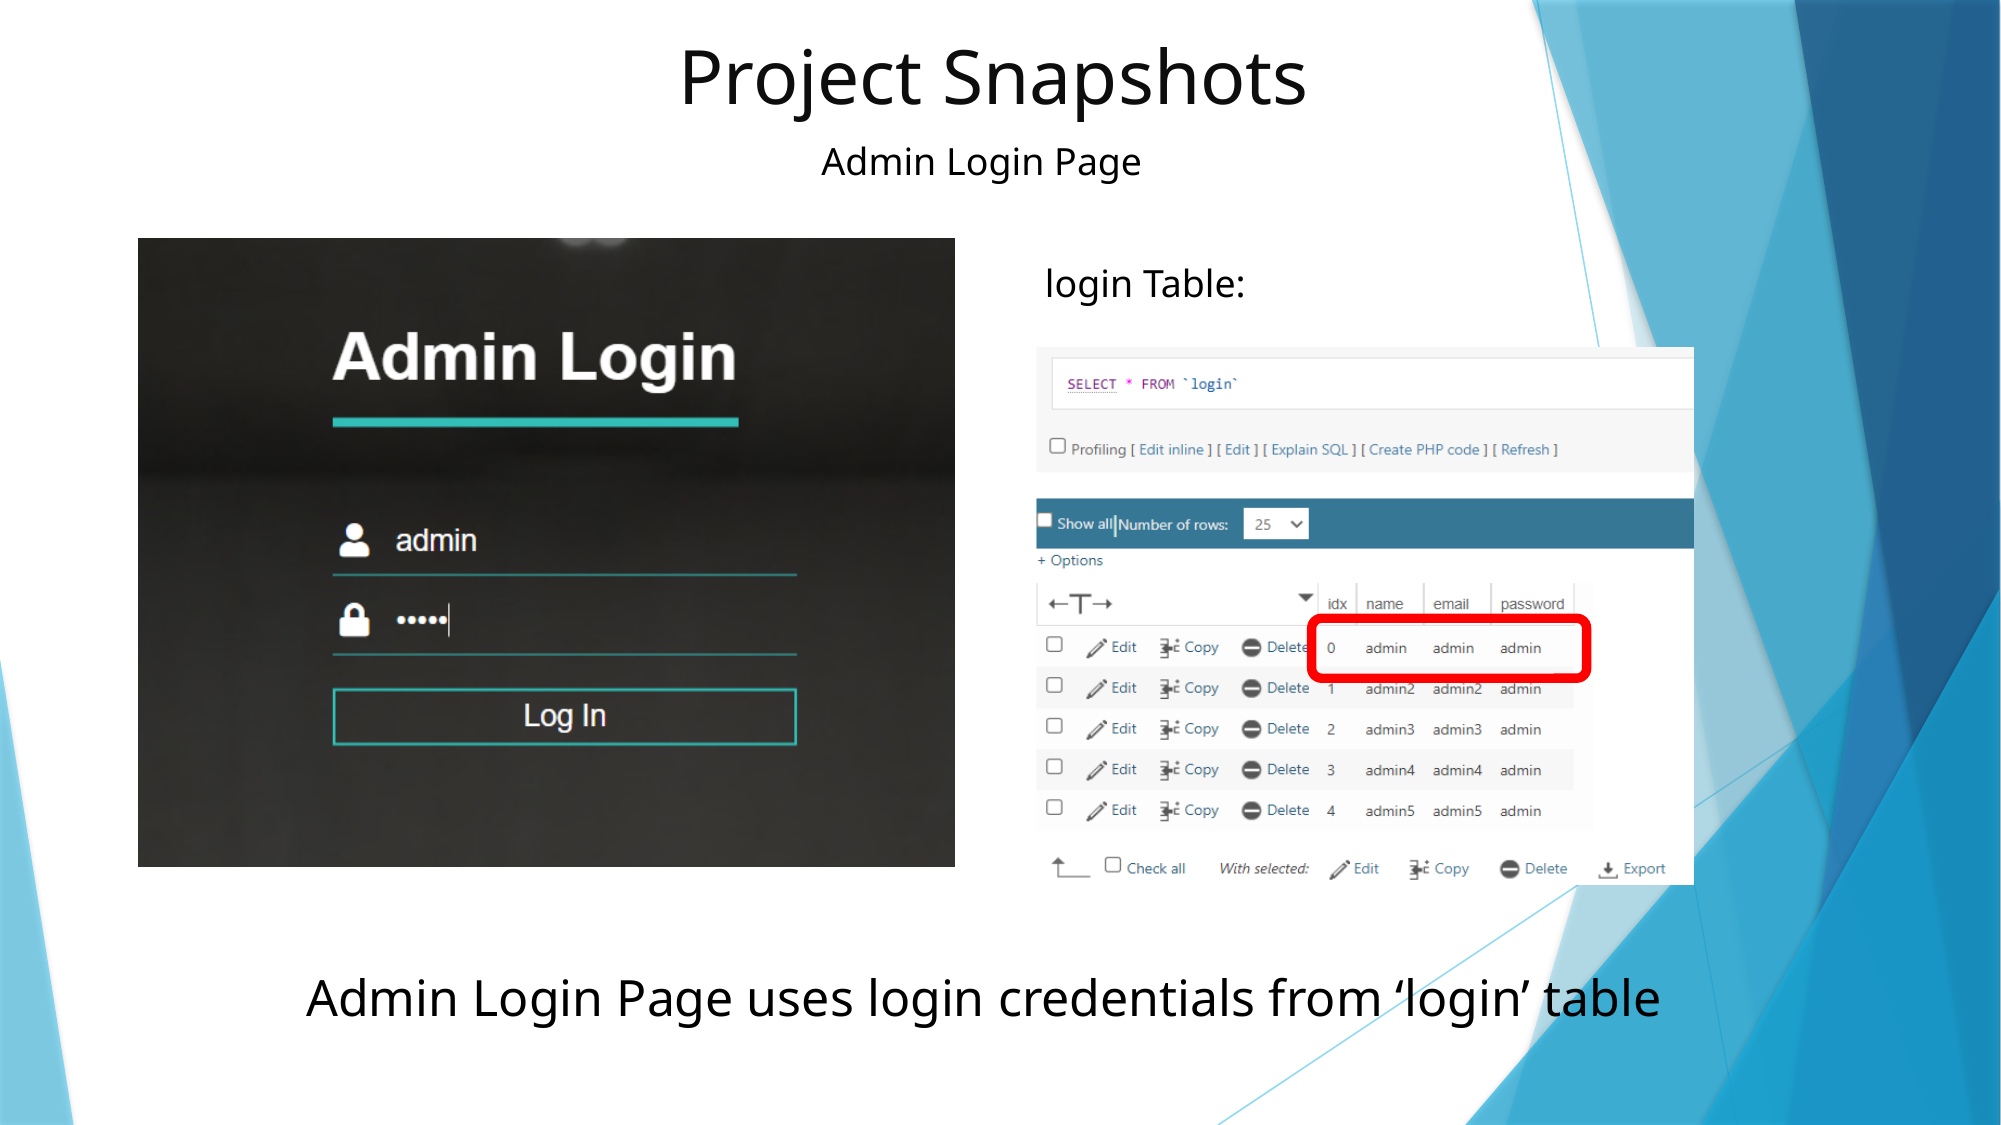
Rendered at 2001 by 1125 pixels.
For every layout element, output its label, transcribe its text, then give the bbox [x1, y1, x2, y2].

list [1029, 346, 1695, 886]
text_box Admin Login Page [806, 130, 1181, 191]
picture [137, 238, 956, 868]
text_box Admin Login Page uses login credentials from ‘login’ table [291, 958, 1769, 1034]
title Project Snapshots [365, 22, 1622, 239]
text_box login Table: [1030, 252, 1405, 312]
